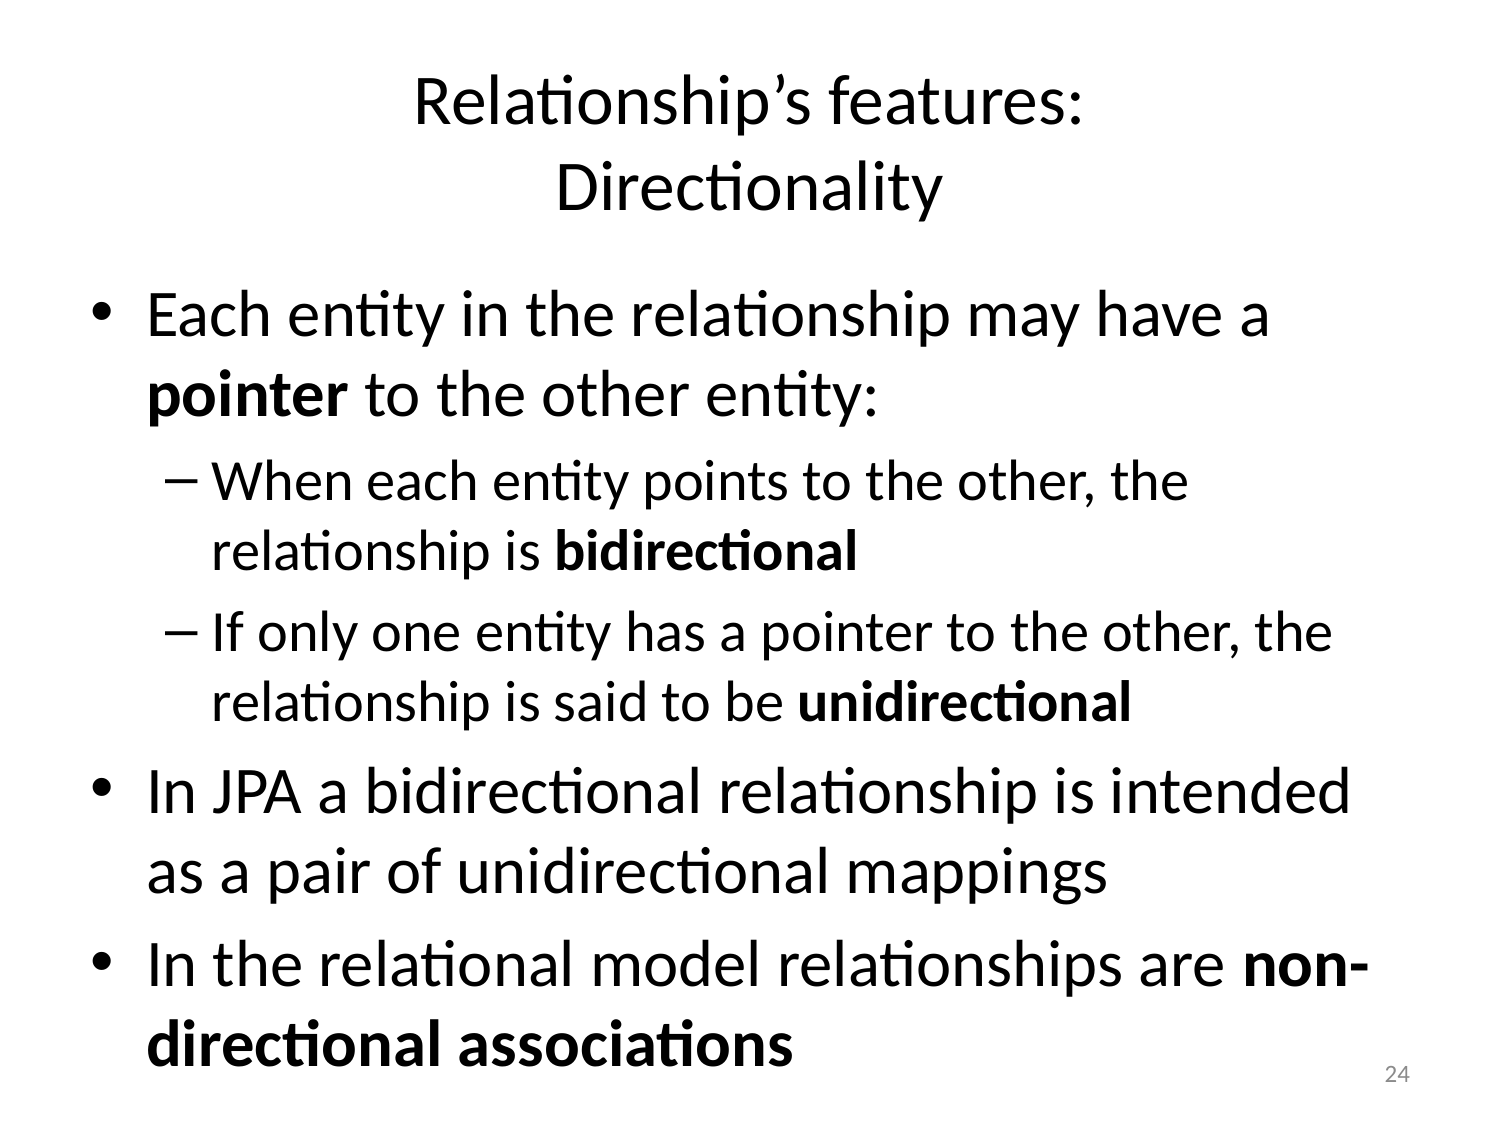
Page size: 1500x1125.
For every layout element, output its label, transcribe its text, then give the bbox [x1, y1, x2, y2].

list Each entity in the relationship may have a pointer to the other entity: When each entity points to the other, the relationship is bidirectional If only one entity has a pointer to the other, the relationship is said to be unidirectional In JPA a bidirectional relationship is intended as a pair of unidirectional mappings In the relational model relationships are non-directional associations [75, 262, 1425, 1100]
title Relationship’s features: Directionality [75, 45, 1425, 233]
slide_number 24 [1074, 1042, 1425, 1103]
